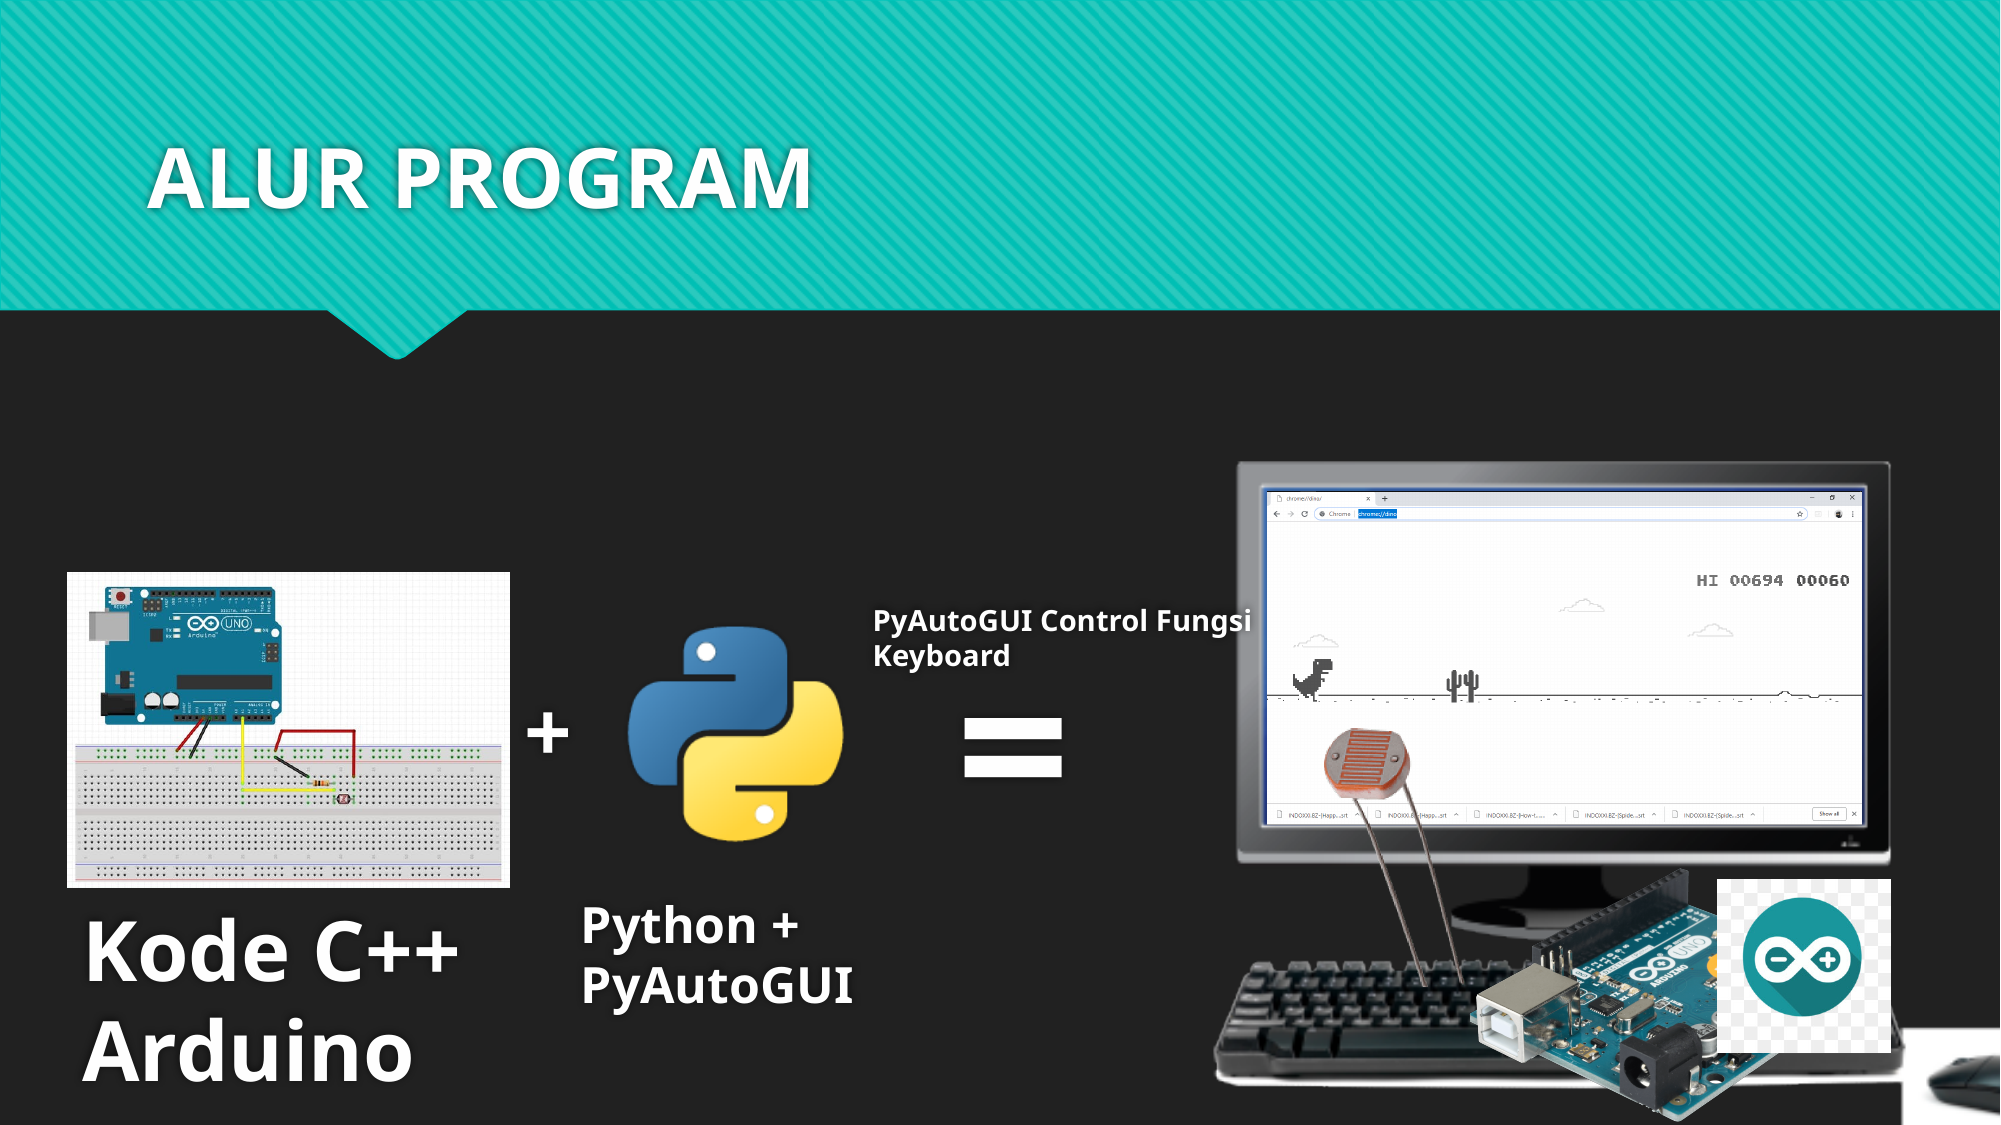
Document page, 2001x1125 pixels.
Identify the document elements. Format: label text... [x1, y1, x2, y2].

picture [579, 577, 893, 891]
picture [66, 572, 510, 889]
text_box PyAutoGUI Control Fungsi Keyboard [893, 603, 1198, 680]
text_box Python + PyAutoGUI [565, 945, 1102, 1022]
text_box Kode C++ Arduino [67, 946, 502, 1106]
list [1267, 490, 1862, 826]
title ALUR PROGRAM [132, 73, 1868, 233]
text_box = [941, 706, 1011, 866]
picture [1198, 460, 2000, 1125]
text_box + [510, 626, 579, 787]
